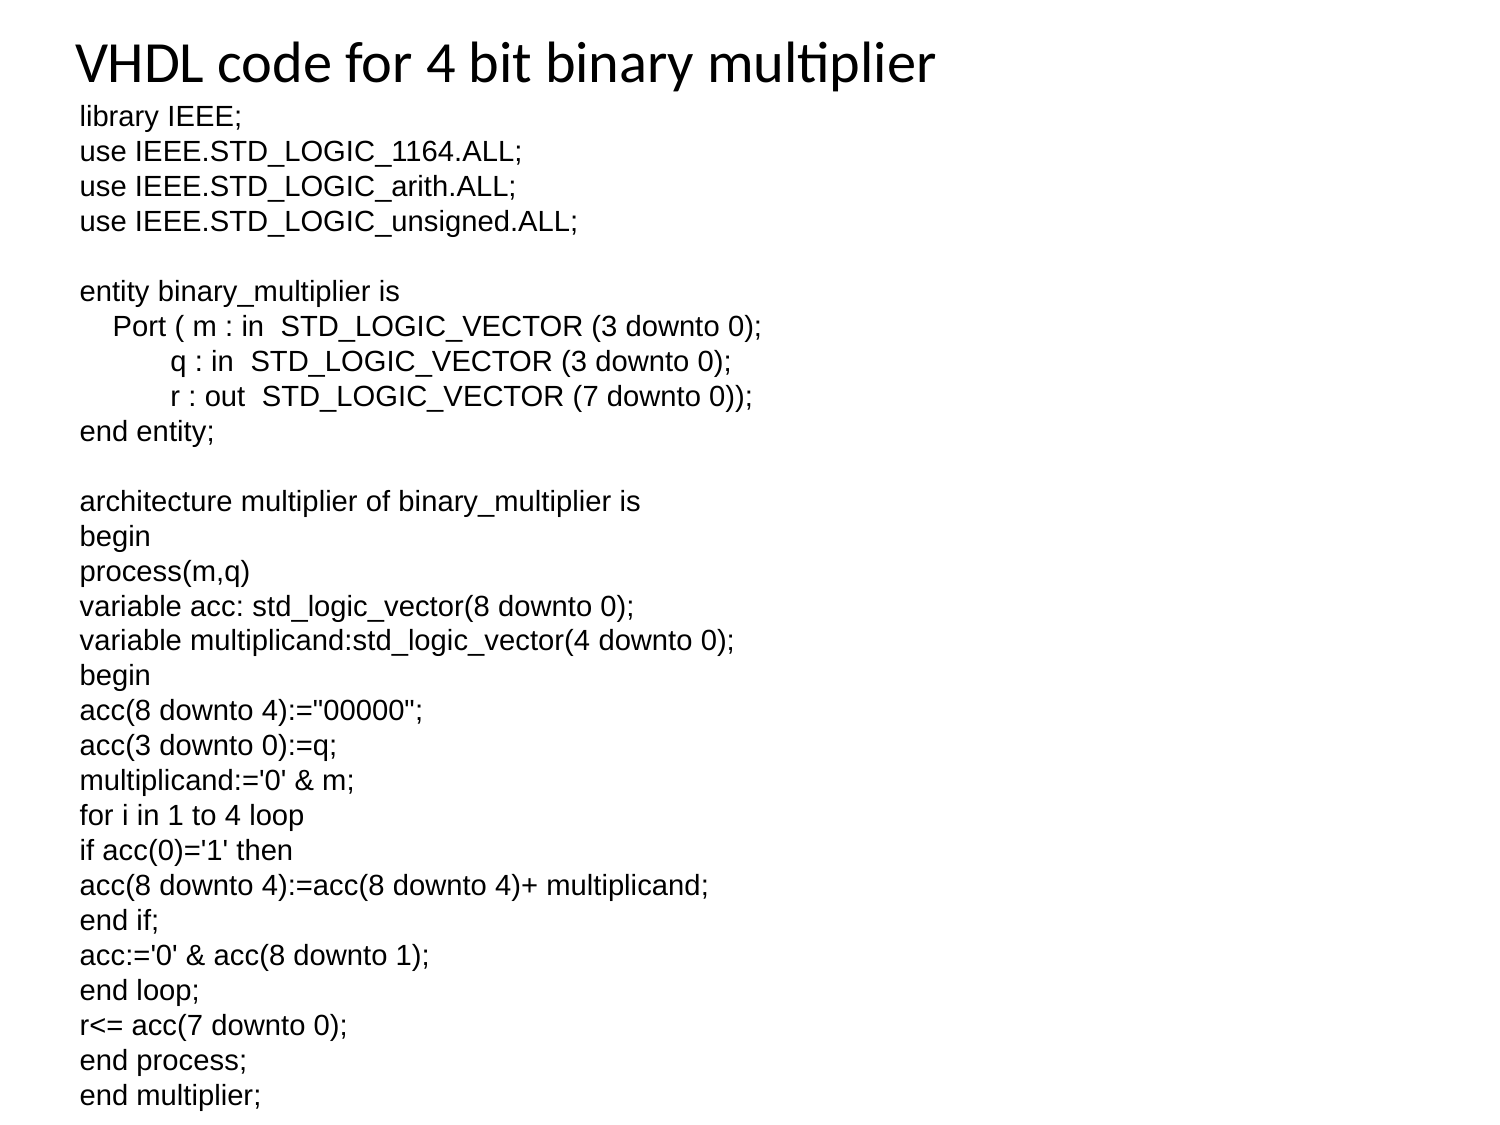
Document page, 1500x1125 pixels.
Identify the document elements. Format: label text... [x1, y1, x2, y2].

title VHDL code for 4 bit binary multiplier [75, 19, 1425, 100]
text_box library IEEE; use IEEE.STD_LOGIC_1164.ALL; use IEEE.STD_LOGIC_arith.ALL; use IEEE.STD_LOGIC_unsigned.ALL; entity binary_multiplier is Port ( m : in STD_LOGIC_VECTOR (3 downto 0); q : in STD_LOGIC_VECTOR (3 downto 0); r : out STD_LOGIC_VECTOR (7 downto 0)); end entity; architecture multiplier of binary_multiplier is begin process(m,q) variable acc: std_logic_vector(8 downto 0); variable multiplicand:std_logic_vector(4 downto 0); begin acc(8 downto 4):="00000"; acc(3 downto 0):=q; multiplicand:='0' & m; for i in 1 to 4 loop if acc(0)='1' then acc(8 downto 4):=acc(8 downto 4)+ multiplicand; end if; acc:='0' & acc(8 downto 1); end loop; r<= acc(7 downto 0); end process; end multiplier; [64, 89, 1376, 1119]
